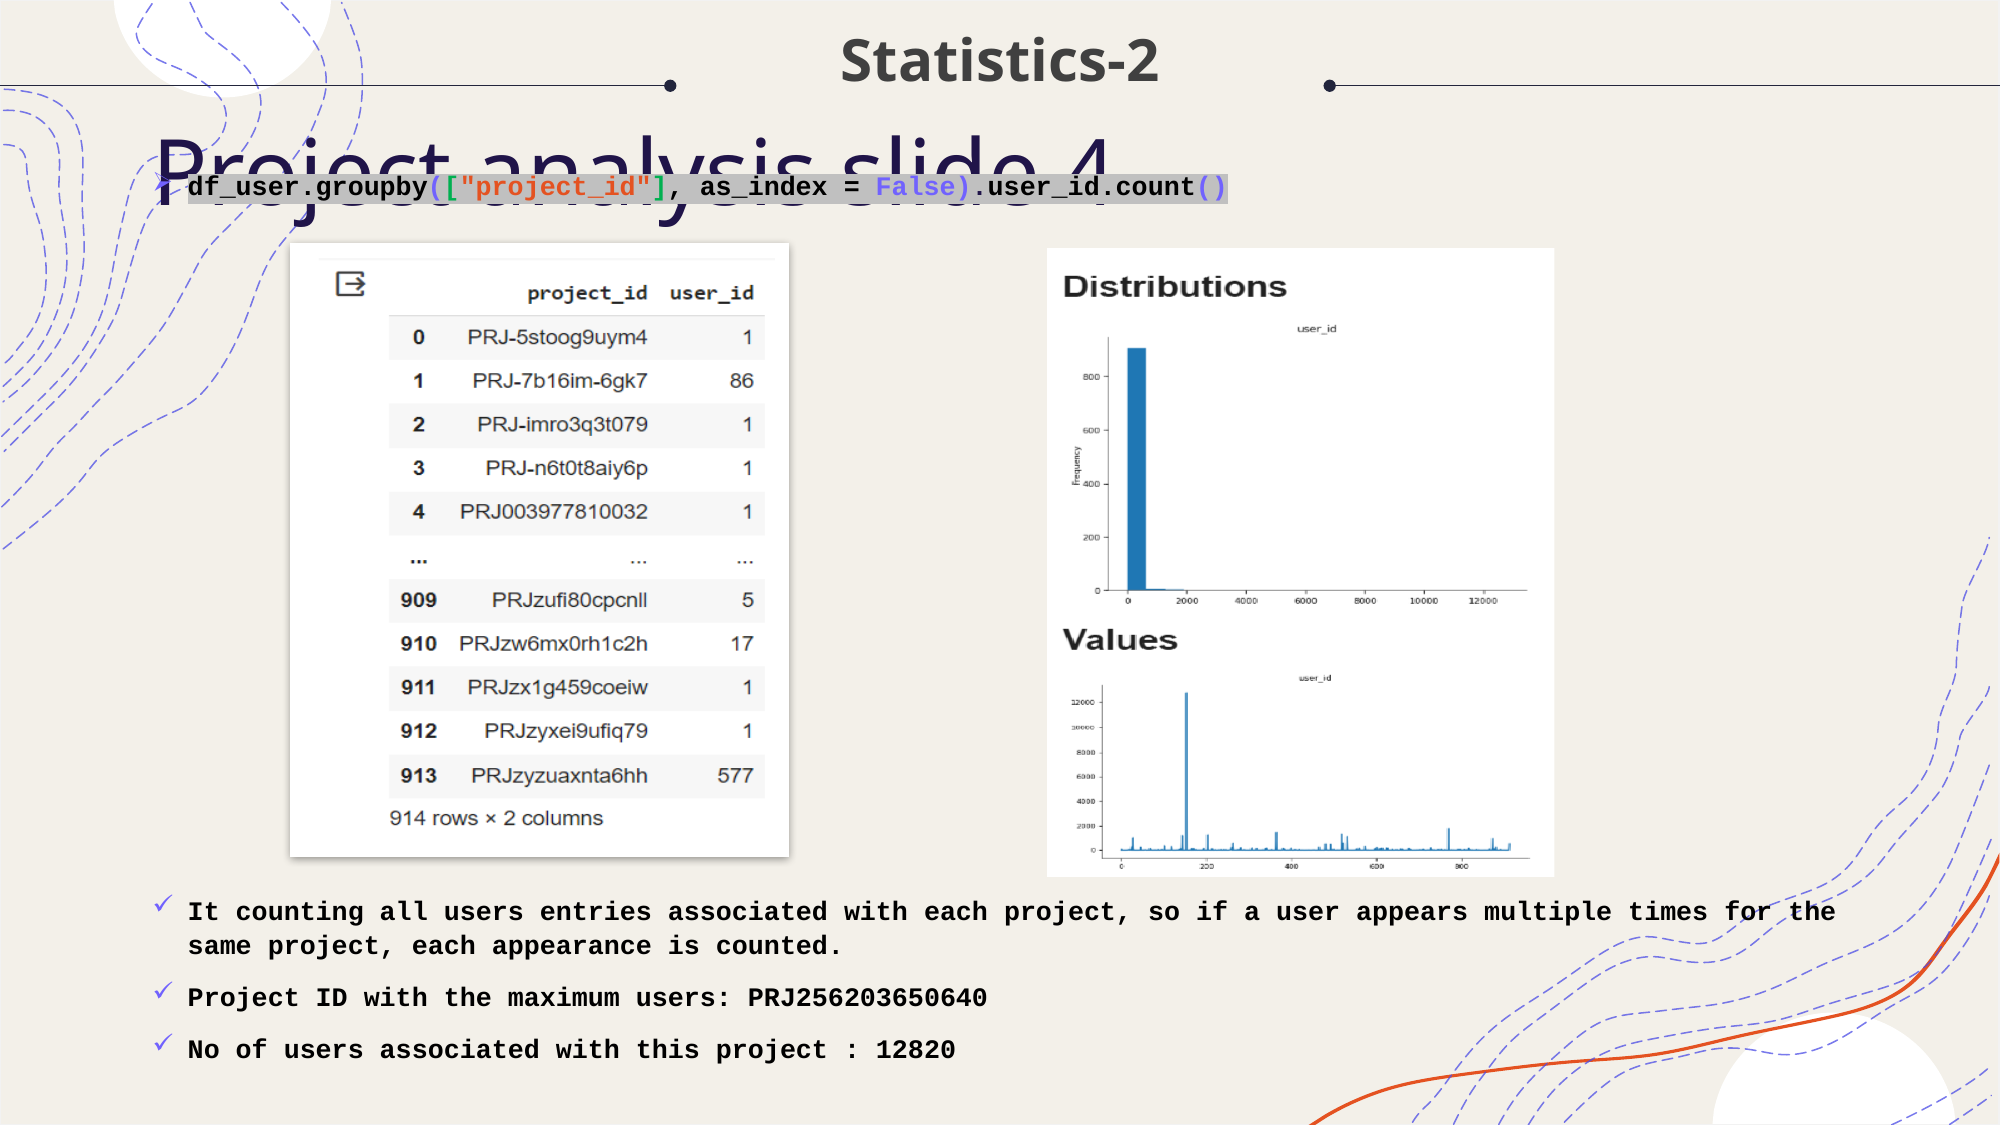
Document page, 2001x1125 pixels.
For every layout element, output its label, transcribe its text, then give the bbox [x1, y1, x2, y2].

text_box Statistics-2 [37, 31, 1963, 165]
picture [1047, 248, 1555, 877]
list df_user.groupby(["project_id"], as_index = False).user_id.count() It counting all users entries associated with each project, so if a user appears multiple times for the same project, each appearance is counted. Project ID with the maximum users: PRJ256203650640 No of users associated with this project : 12820 [137, 158, 1863, 1079]
picture [304, 257, 775, 843]
